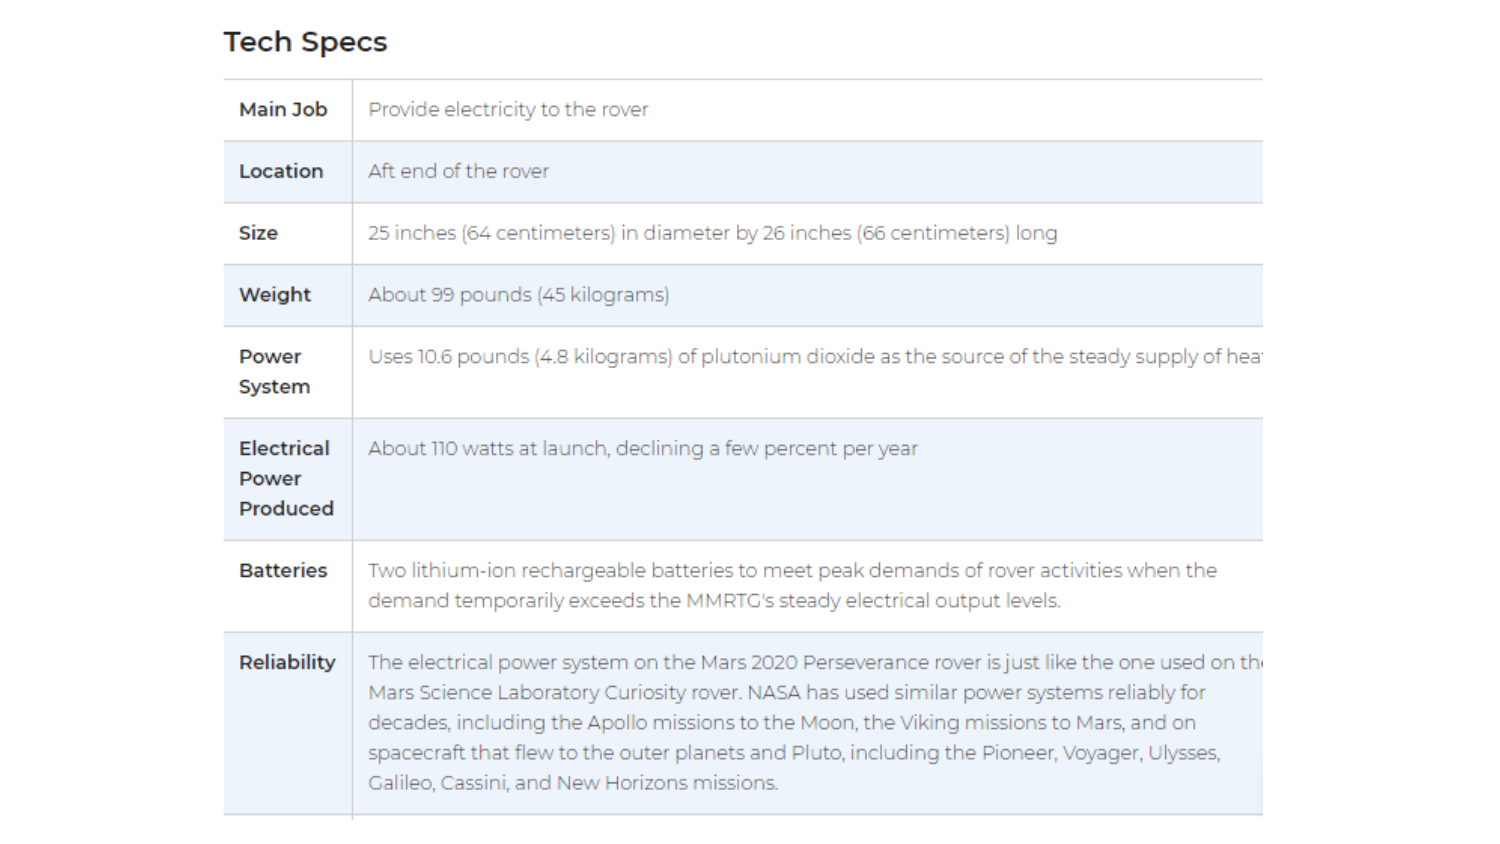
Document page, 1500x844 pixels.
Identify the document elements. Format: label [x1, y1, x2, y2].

picture [221, 23, 1263, 821]
